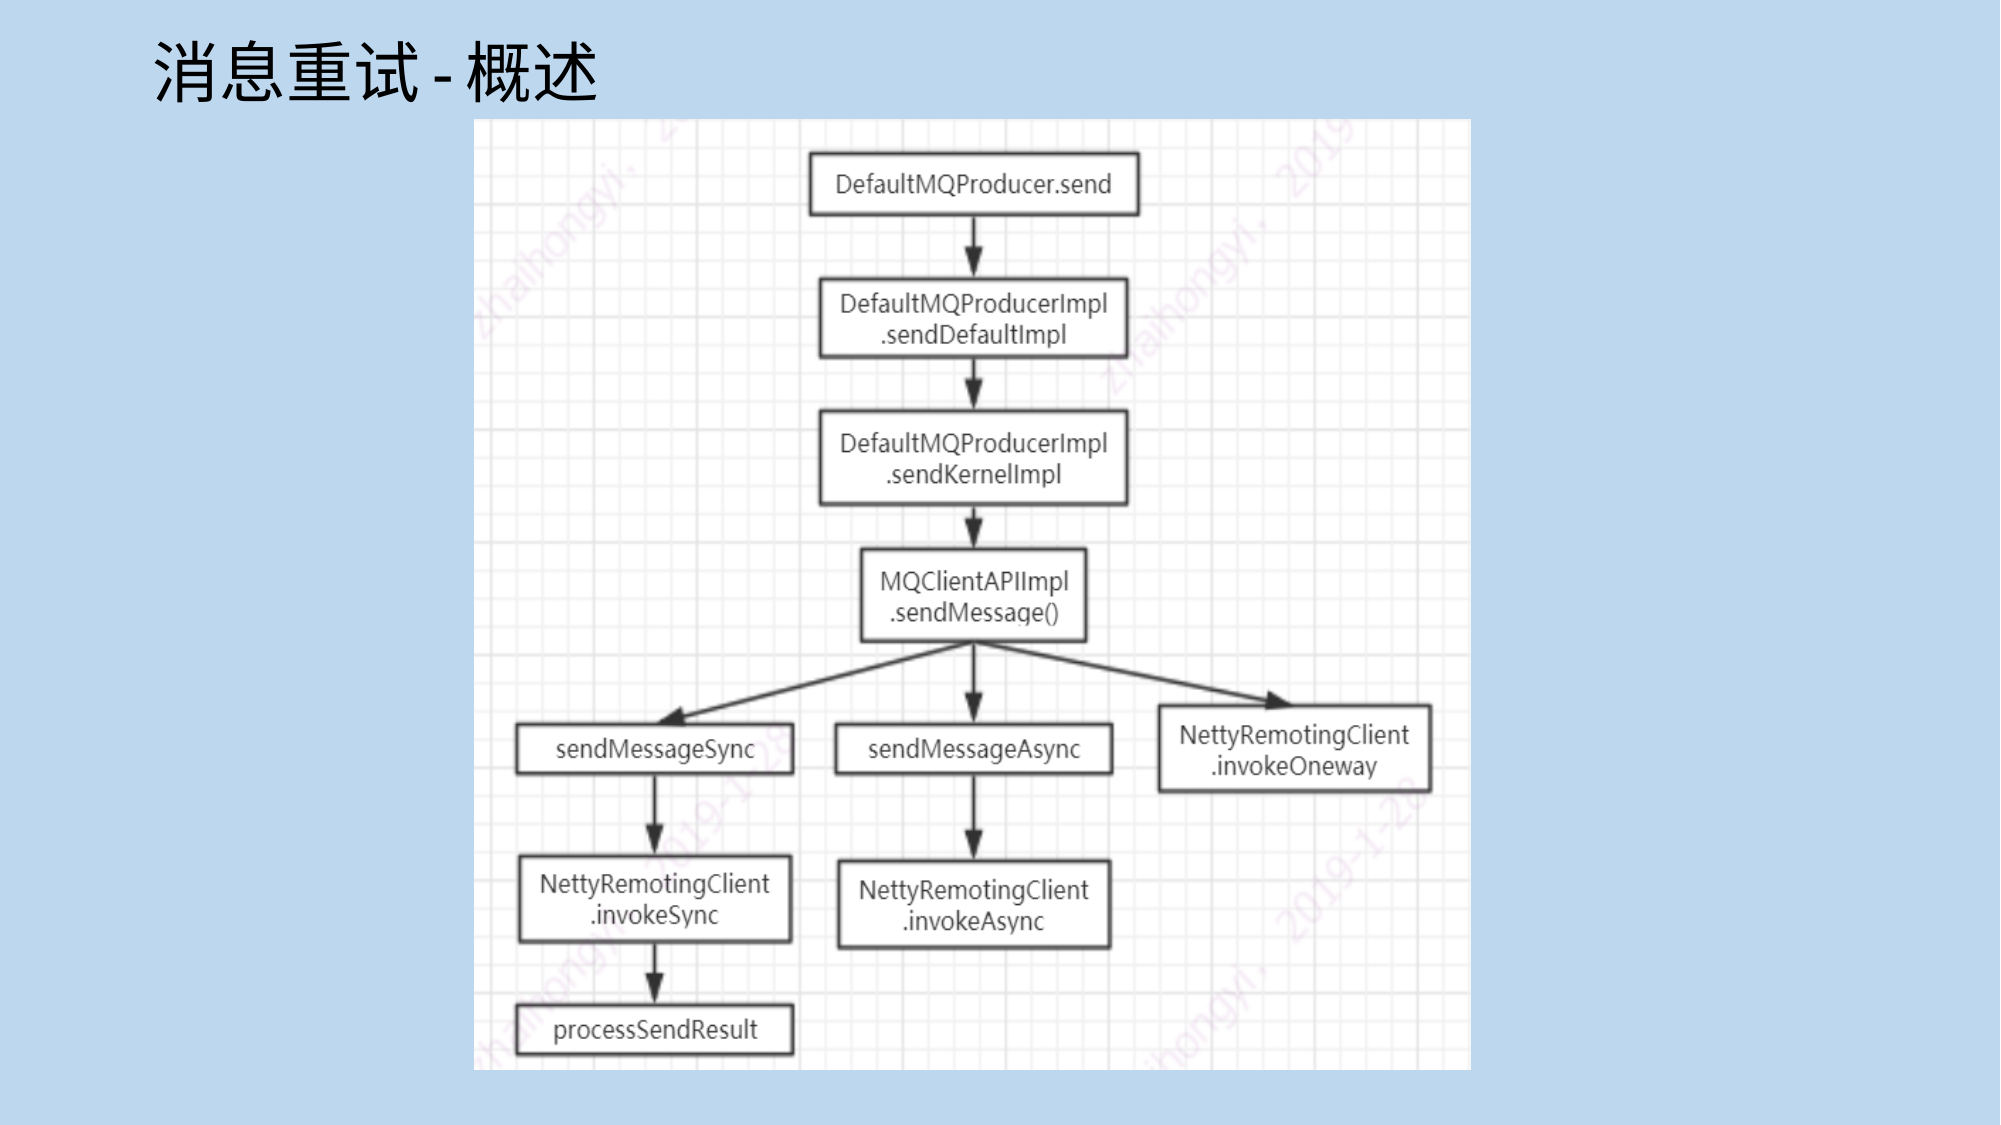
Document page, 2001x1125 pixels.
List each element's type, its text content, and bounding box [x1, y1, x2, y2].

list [474, 119, 1471, 1070]
title 消息重试-概述 [137, 32, 1863, 120]
